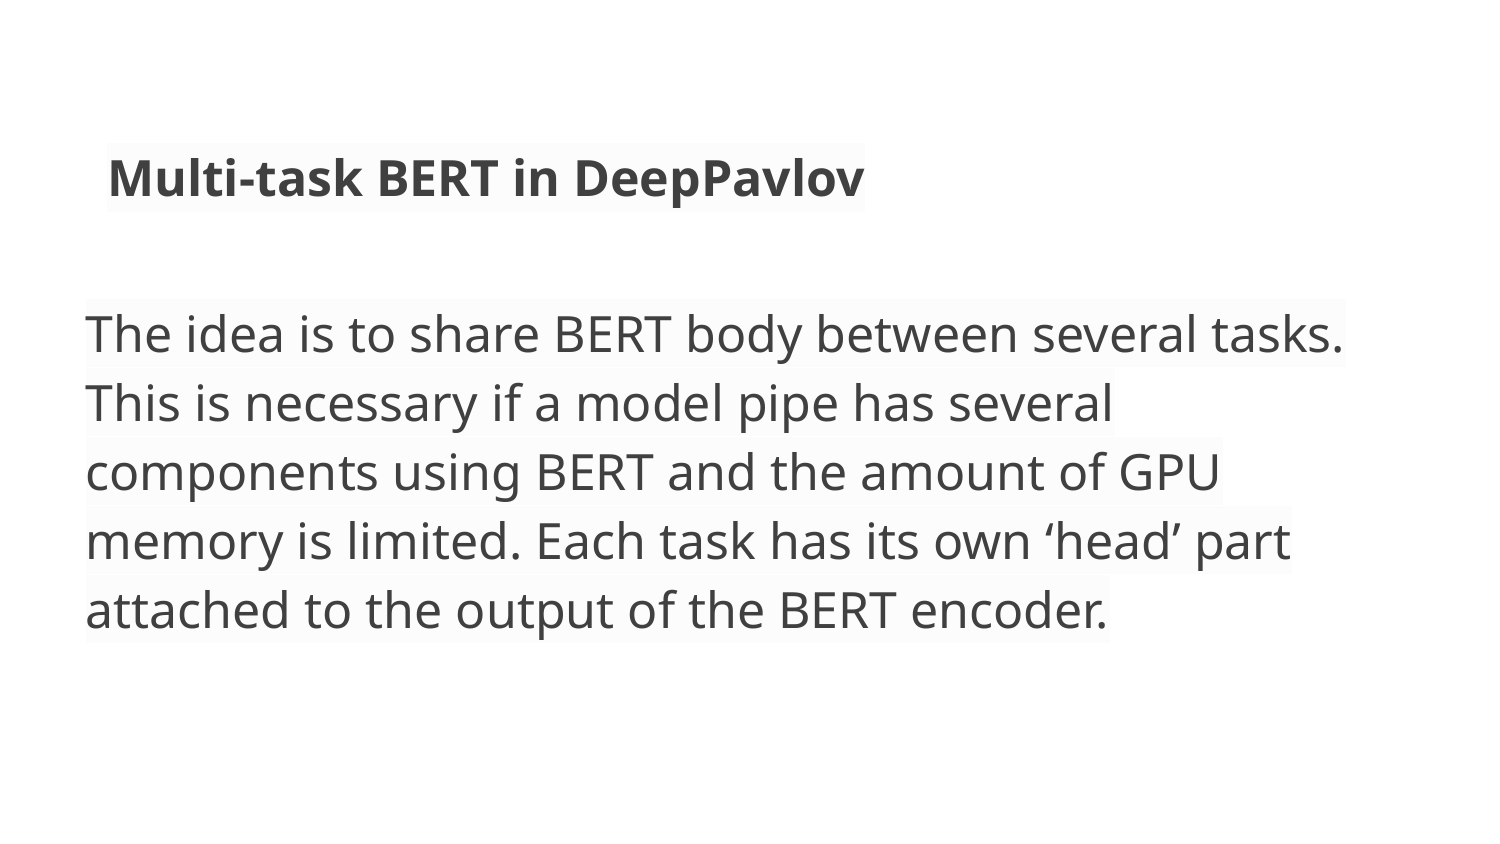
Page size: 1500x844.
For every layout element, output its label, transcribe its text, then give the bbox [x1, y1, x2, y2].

text_box The idea is to share BERT body between several tasks. This is necessary if a model pipe has several components using BERT and the amount of GPU memory is limited. Each task has its own ‘head’ part attached to the output of the BERT encoder. [70, 243, 1398, 809]
text_box Multi-task BERT in DeepPavlov [76, 123, 1255, 224]
